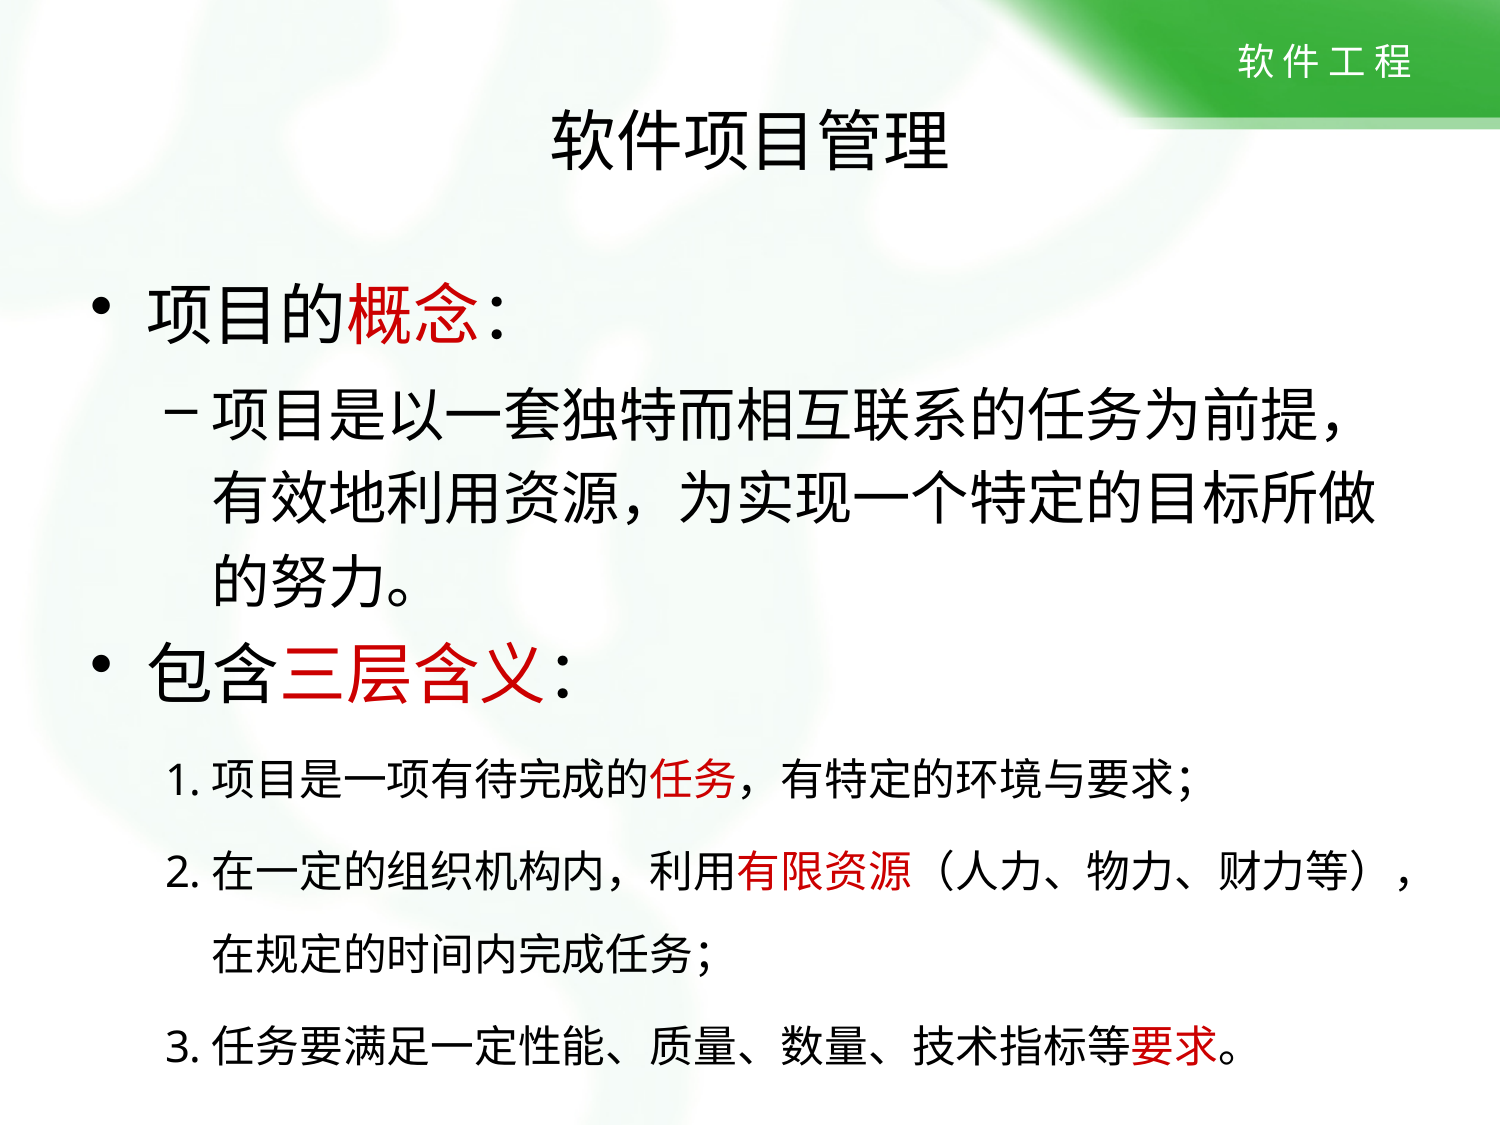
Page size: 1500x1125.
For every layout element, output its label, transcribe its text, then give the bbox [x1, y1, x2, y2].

title 软件项目管理 [75, 45, 1425, 233]
picture [0, 0, 1500, 1125]
list 项目的概念： 项目是以一套独特而相互联系的任务为前提，有效地利用资源，为实现一个特定的目标所做的努力。 包含三层含义： 项目是一项有待完成的任务，有特定的环境与要求； 在一定的组织机构内，利用有限资源（人力、物力、财力等），在规定的时间内完成任务； 任务要满足一定性能、质量、数量、技术指标等要求。 [75, 262, 1425, 1005]
